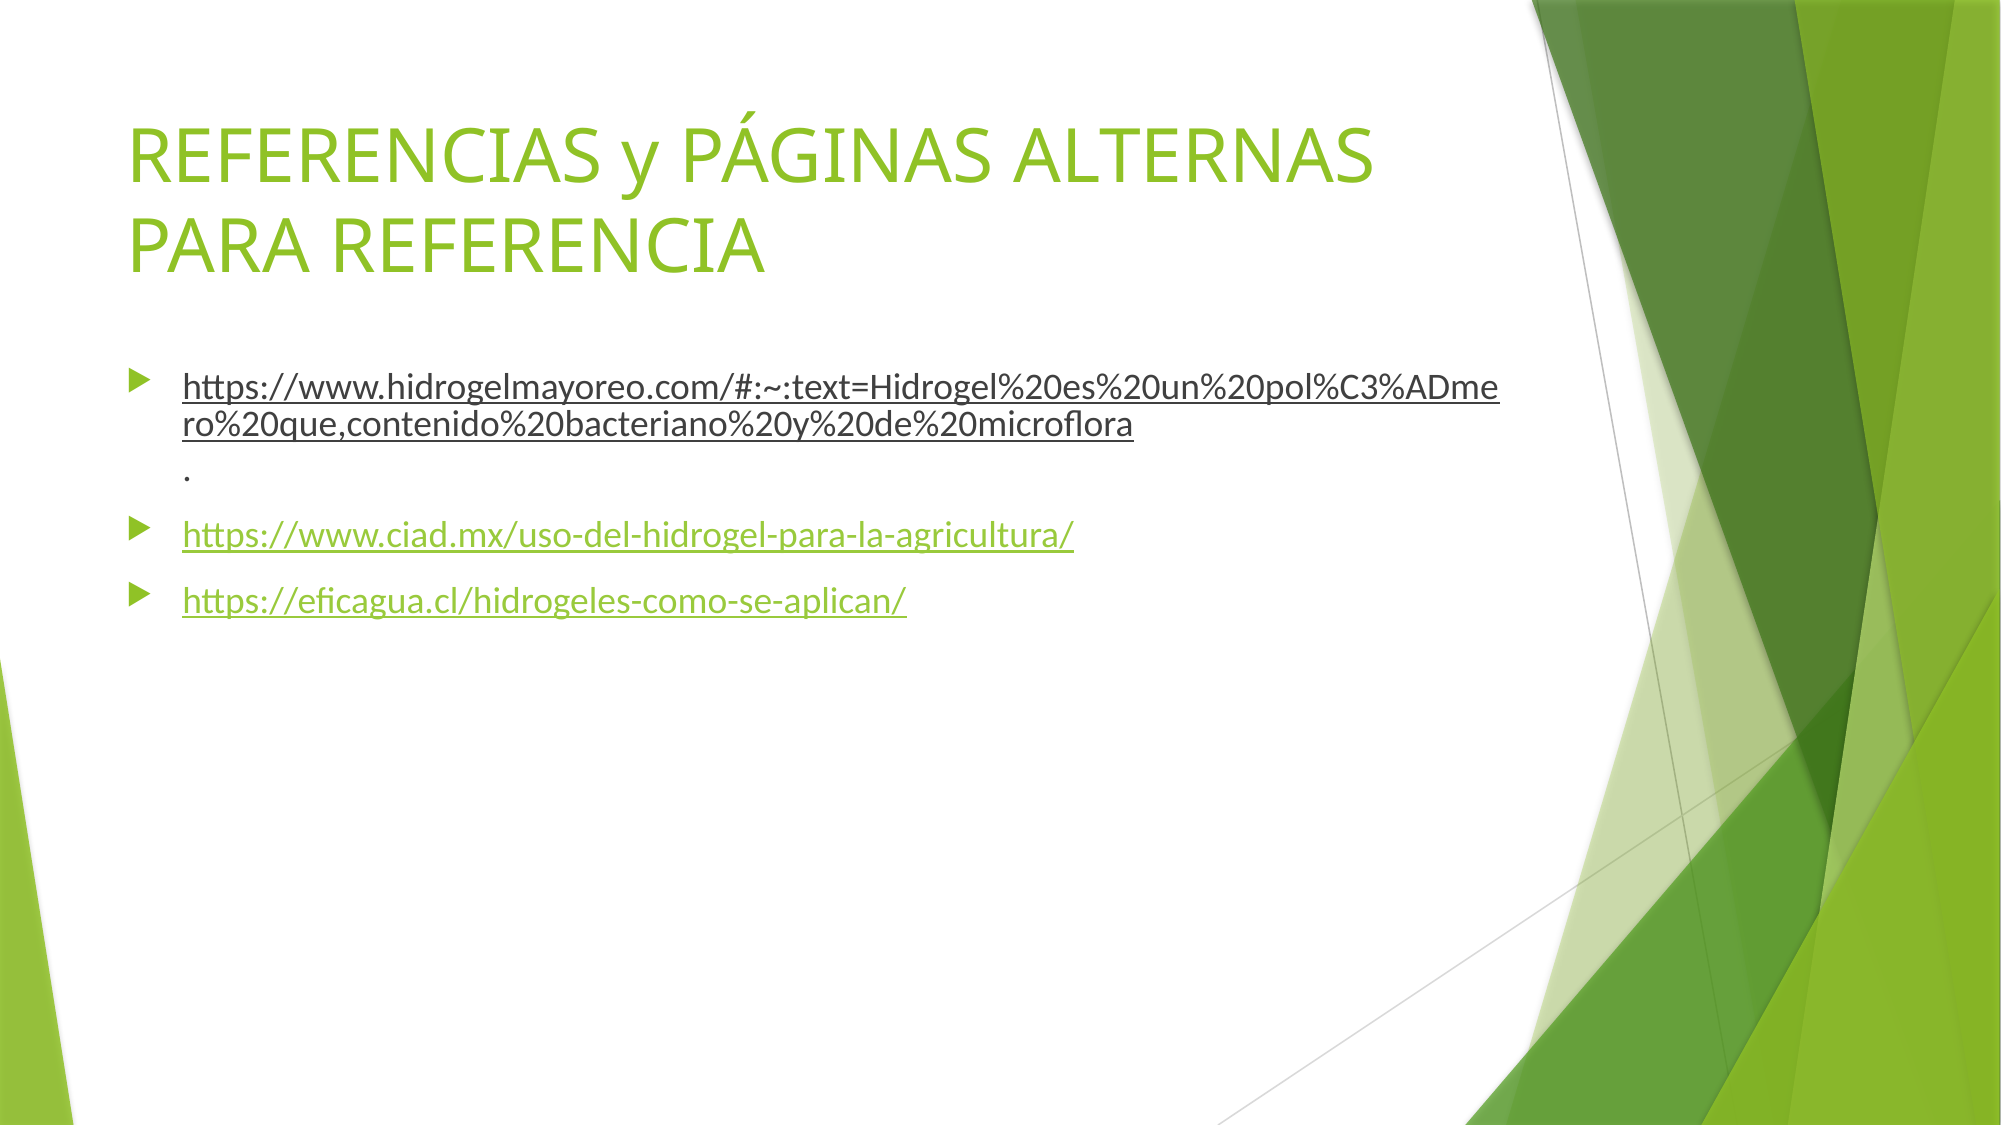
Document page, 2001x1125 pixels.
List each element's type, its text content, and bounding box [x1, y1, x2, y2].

title REFERENCIAS y PÁGINAS ALTERNAS PARA REFERENCIA [111, 99, 1522, 317]
list https://www.hidrogelmayoreo.com/#:~:text=Hidrogel%20es%20un%20pol%C3%ADmero%20que,contenido%20bacteriano%20y%20de%20microflora. https://www.ciad.mx/uso-del-hidrogel-para-la-agricultura/ https://eficagua.cl/hidrogeles-como-se-aplican/ [111, 354, 1522, 992]
